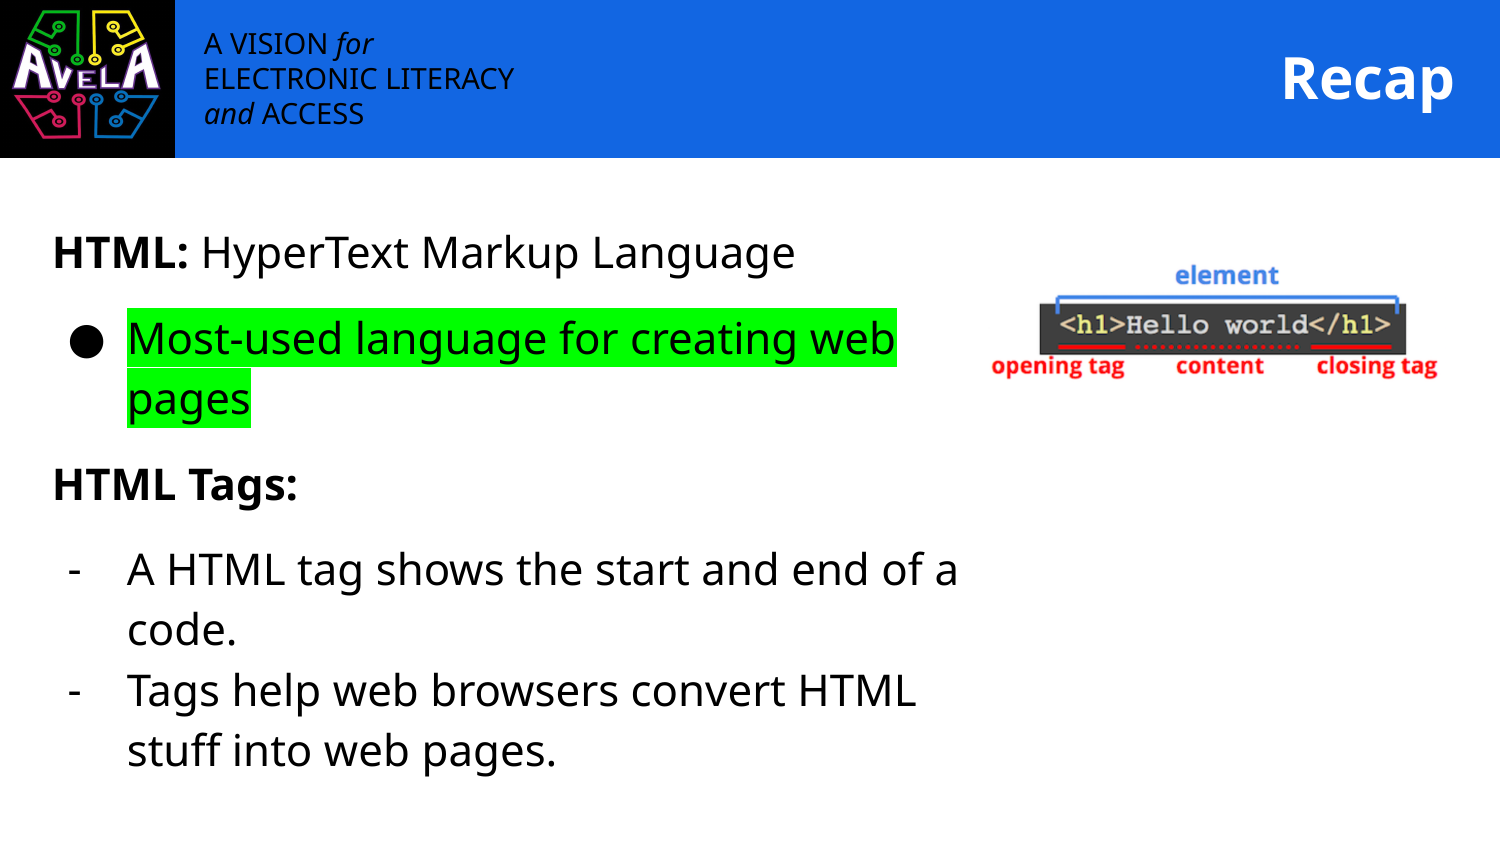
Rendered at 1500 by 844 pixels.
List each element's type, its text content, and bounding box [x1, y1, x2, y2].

picture [0, 0, 175, 158]
title Recap [594, 29, 1471, 126]
picture [985, 250, 1487, 385]
list HTML: HyperText Markup Language Most-used language for creating web pages HTML Tags: A HTML tag shows the start and end of a code. Tags help web browsers convert HTML stuff into web pages. [36, 210, 995, 822]
